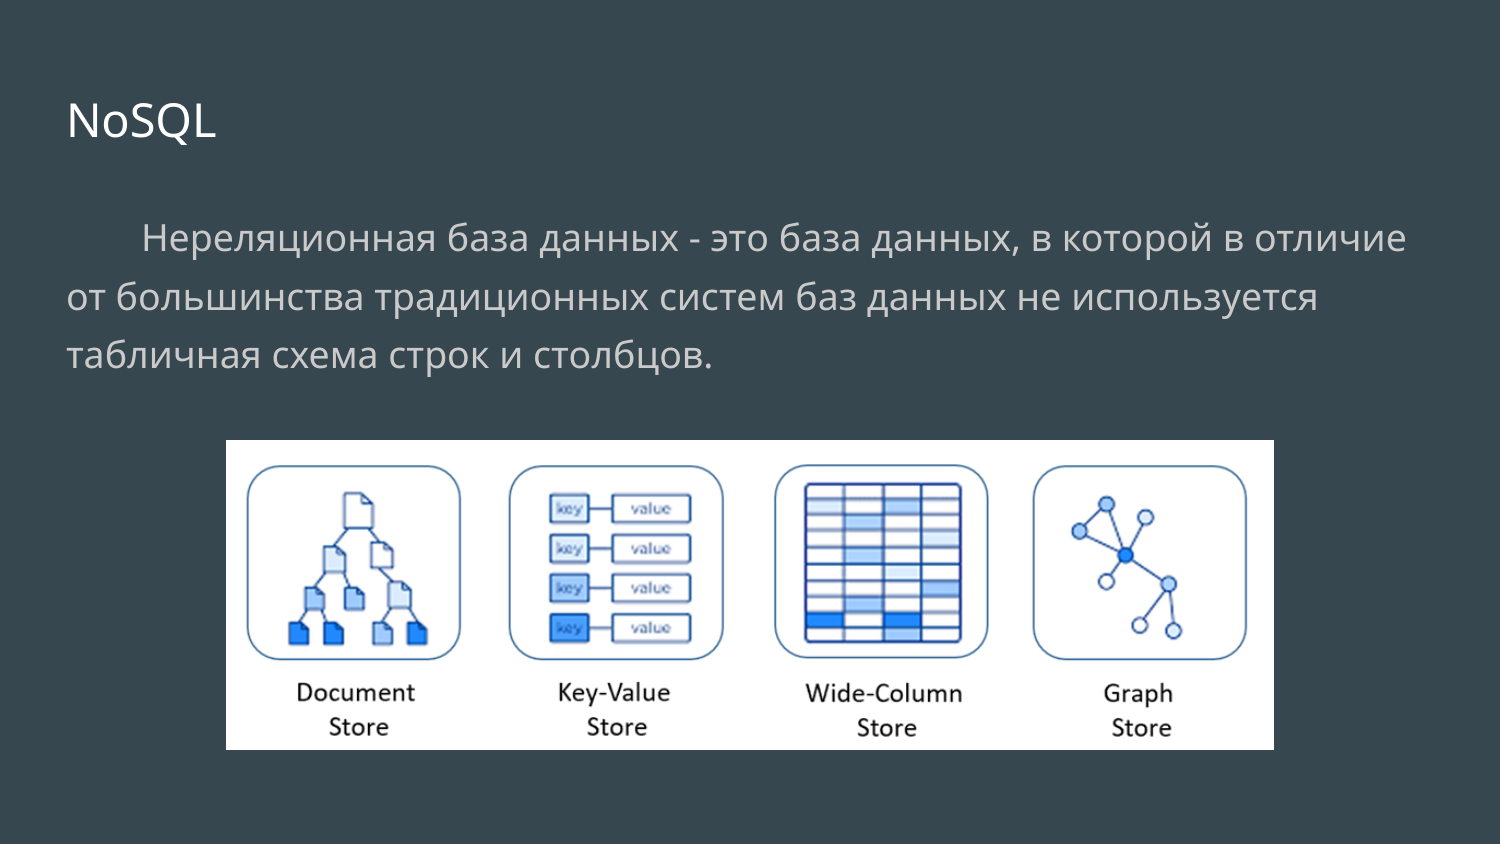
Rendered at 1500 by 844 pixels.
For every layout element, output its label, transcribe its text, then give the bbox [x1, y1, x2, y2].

picture [226, 440, 1274, 750]
title NoSQL [51, 72, 1449, 167]
list Нереляционная база данных - это база данных, в которой в отличие от большинства традиционных систем баз данных не используется табличная схема строк и столбцов. [51, 189, 1449, 750]
